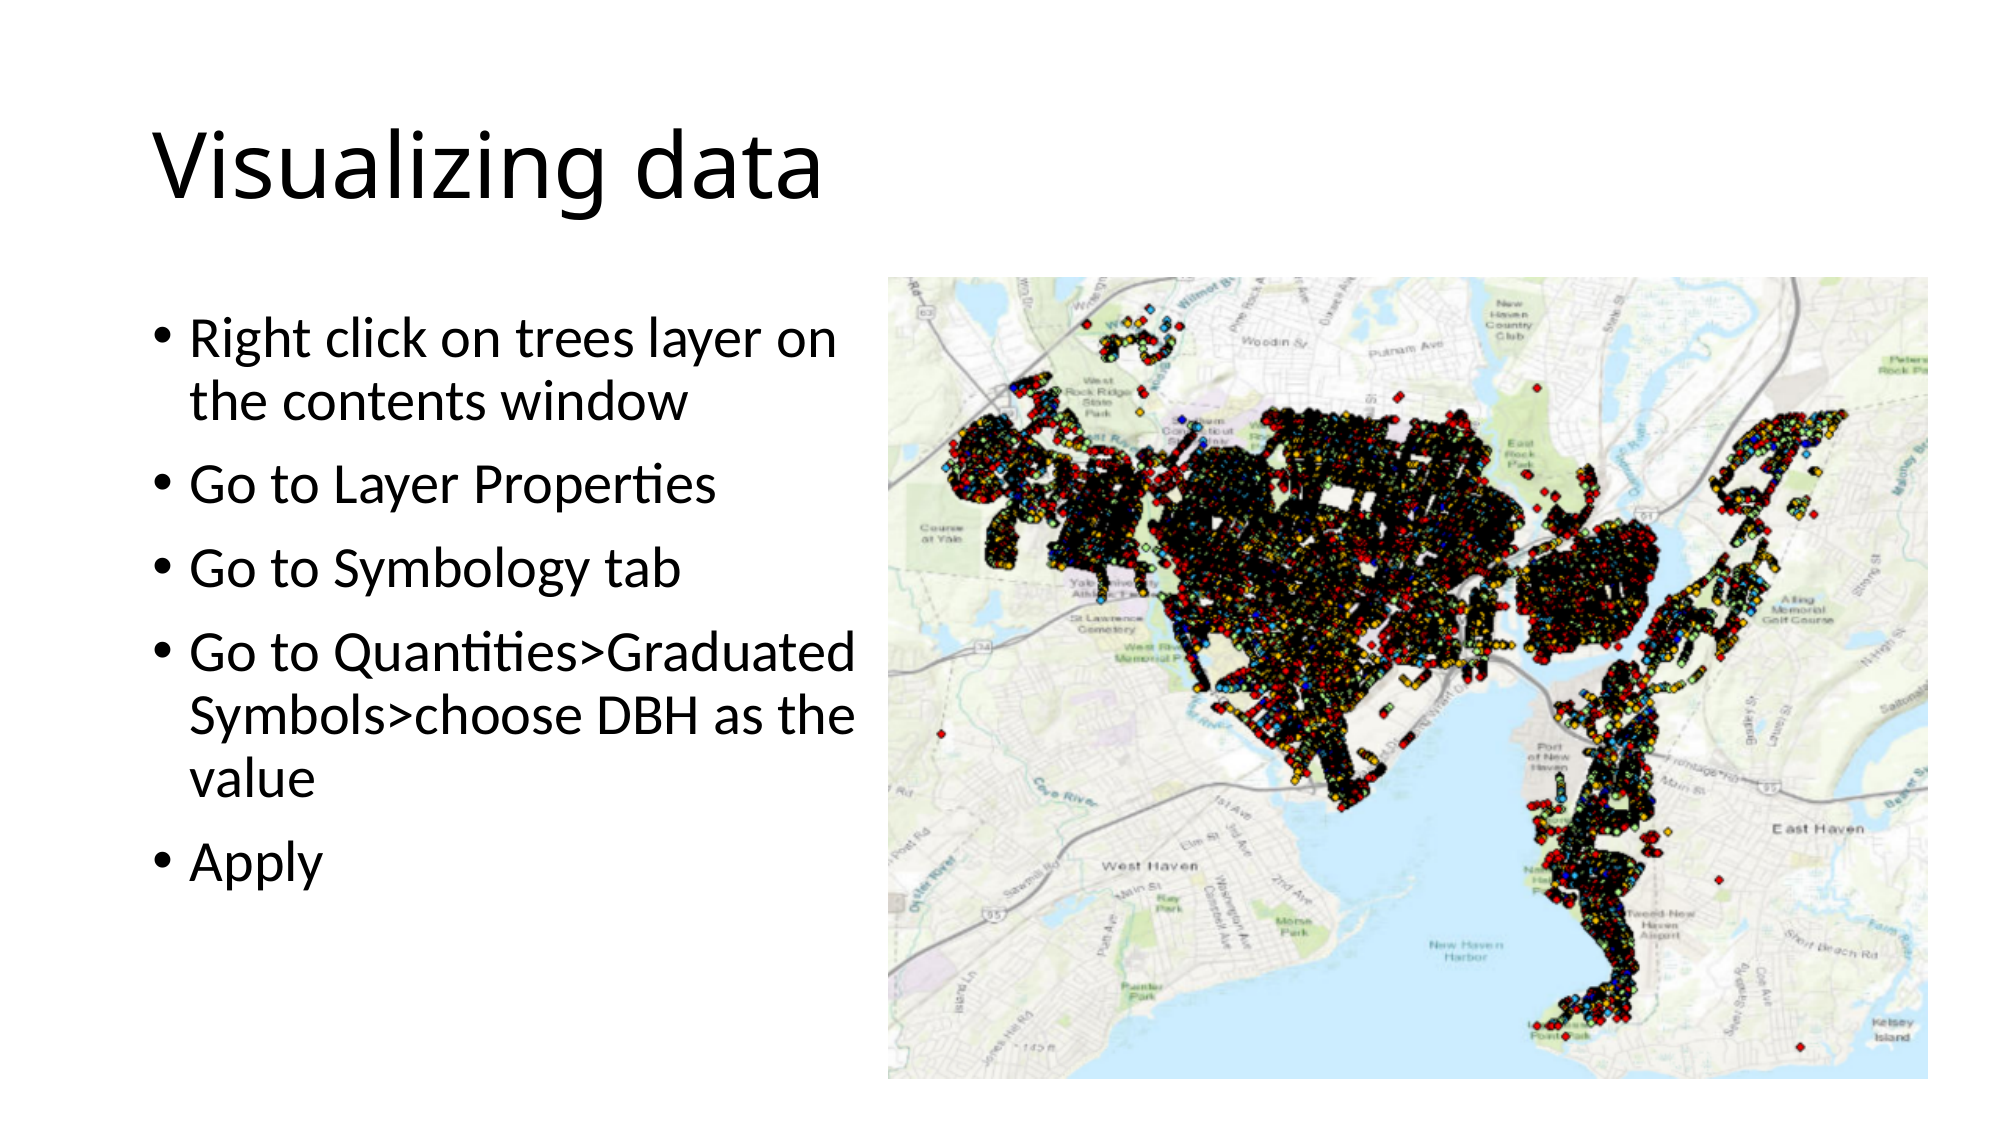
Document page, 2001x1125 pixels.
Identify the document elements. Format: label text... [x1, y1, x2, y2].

list Right click on trees layer on the contents window Go to Layer Properties Go to Symbology tab Go to Quantities>Graduated Symbols>choose DBH as the value Apply [137, 299, 888, 1014]
title Visualizing data [137, 59, 1863, 278]
picture [888, 277, 1928, 1079]
